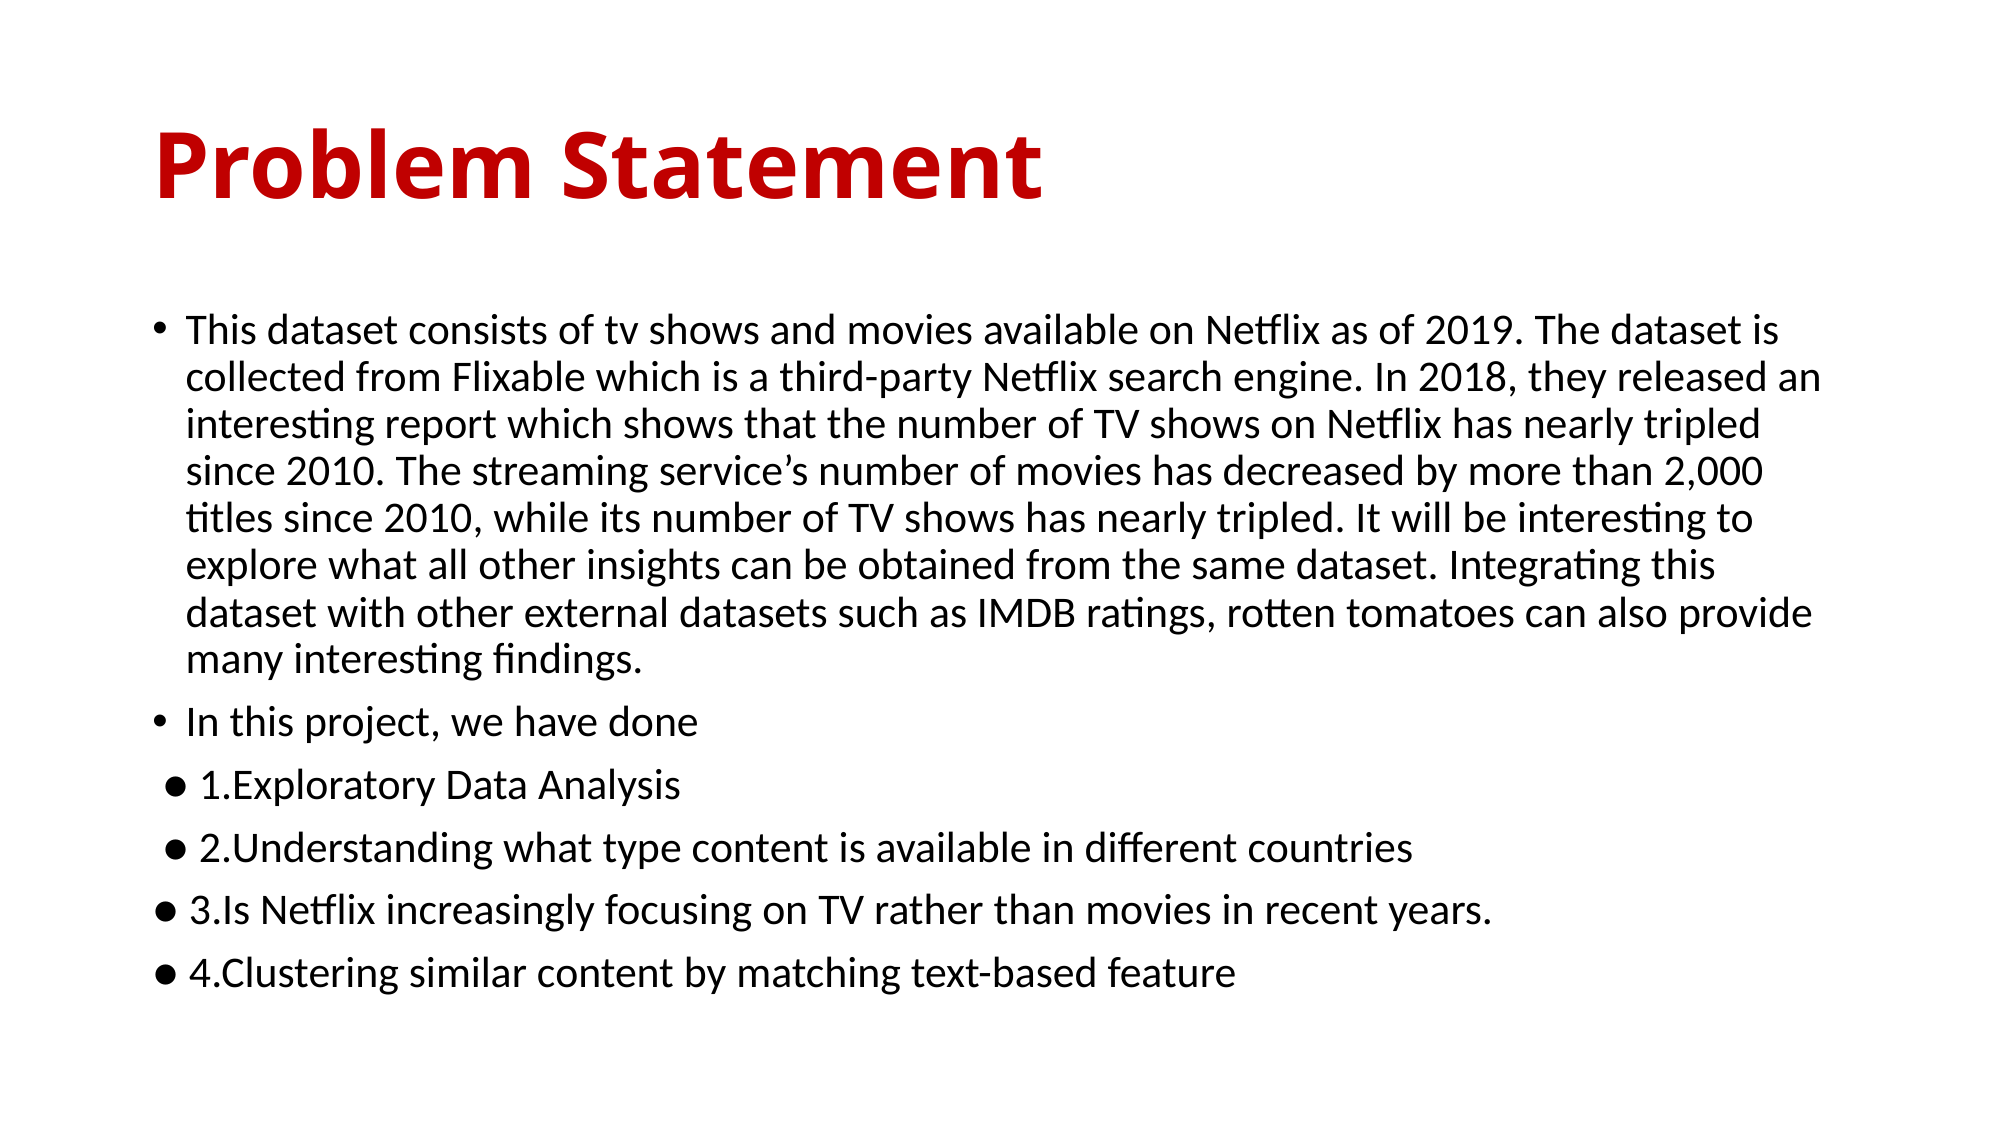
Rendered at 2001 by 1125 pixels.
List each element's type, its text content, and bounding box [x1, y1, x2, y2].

title Problem Statement [137, 59, 1863, 278]
list This dataset consists of tv shows and movies available on Netflix as of 2019. The dataset is collected from Flixable which is a third-party Netflix search engine. In 2018, they released an interesting report which shows that the number of TV shows on Netflix has nearly tripled since 2010. The streaming service’s number of movies has decreased by more than 2,000 titles since 2010, while its number of TV shows has nearly tripled. It will be interesting to explore what all other insights can be obtained from the same dataset. Integrating this dataset with other external datasets such as IMDB ratings, rotten tomatoes can also provide many interesting findings. In this project, we have done ● 1.Exploratory Data Analysis ● 2.Understanding what type content is available in different countries ● 3.Is Netflix increasingly focusing on TV rather than movies in recent years. ● 4.Clustering similar content by matching text-based feature [137, 299, 1863, 1014]
